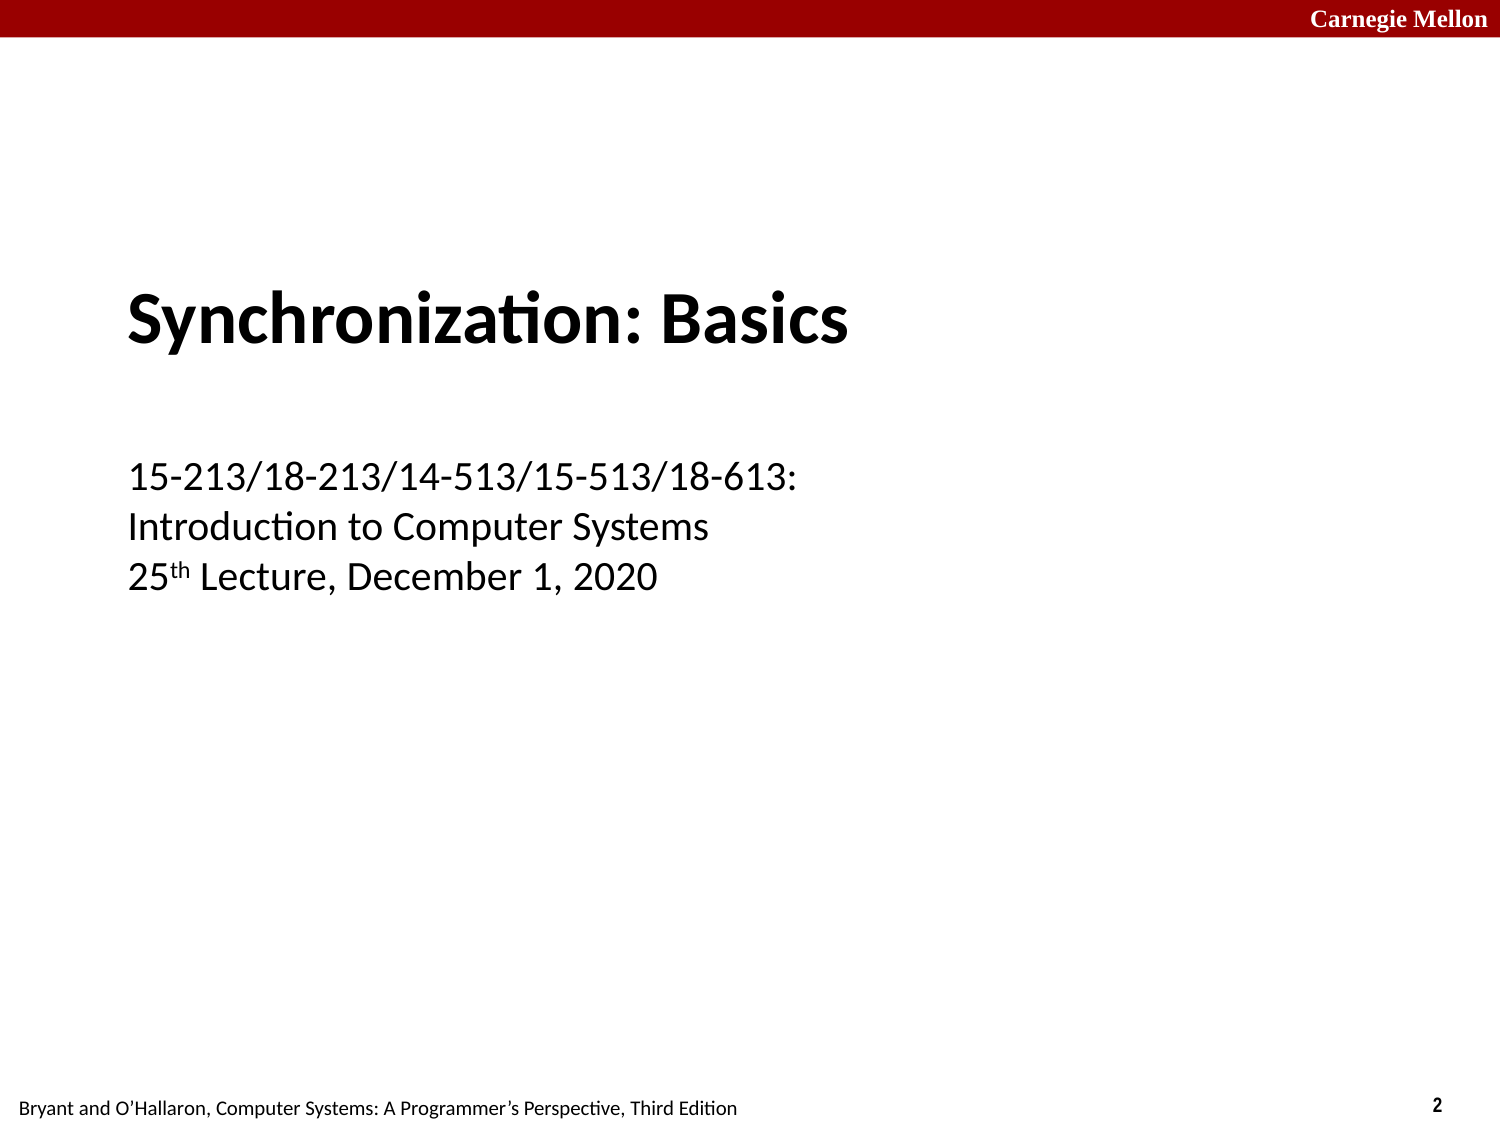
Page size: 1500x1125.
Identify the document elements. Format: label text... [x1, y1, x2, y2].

title Synchronization: Basics 15-213/18-213/14-513/15-513/18-613: Introduction to Computer Systems 25th Lecture, December 1, 2020 [112, 279, 1388, 588]
